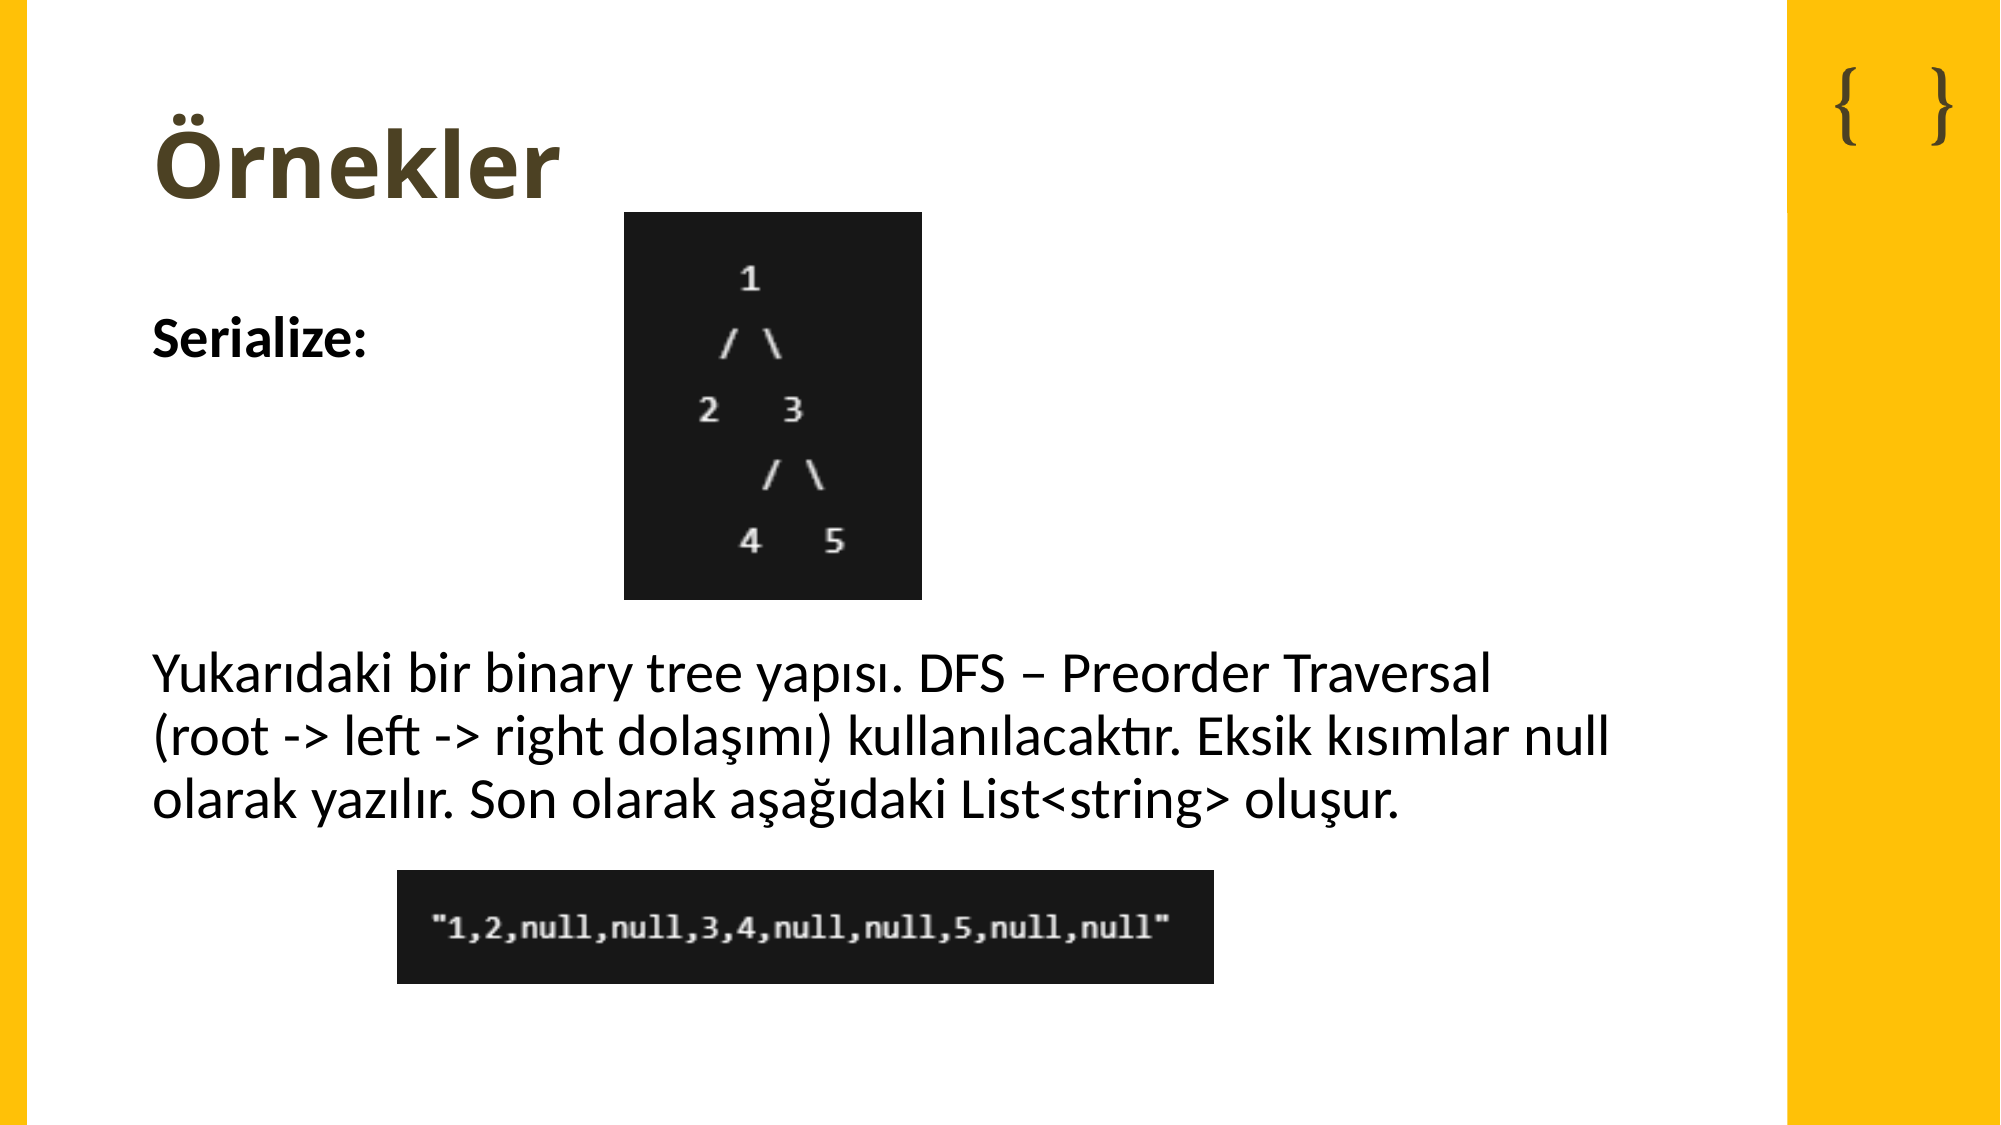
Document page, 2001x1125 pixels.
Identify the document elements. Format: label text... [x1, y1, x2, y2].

picture [397, 870, 1214, 984]
title Örnekler [137, 59, 1863, 278]
text_box [1786, 213, 2000, 1125]
list Serialize: Yukarıdaki bir binary tree yapısı. DFS – Preorder Traversal (root -> left -> right dolaşımı) kullanılacaktır. Eksik kısımlar null olarak yazılır. Son olarak aşağıdaki List<string> oluşur. [137, 299, 1659, 1014]
picture [624, 212, 922, 600]
picture [1787, 0, 2000, 213]
text_box [0, 0, 28, 1125]
